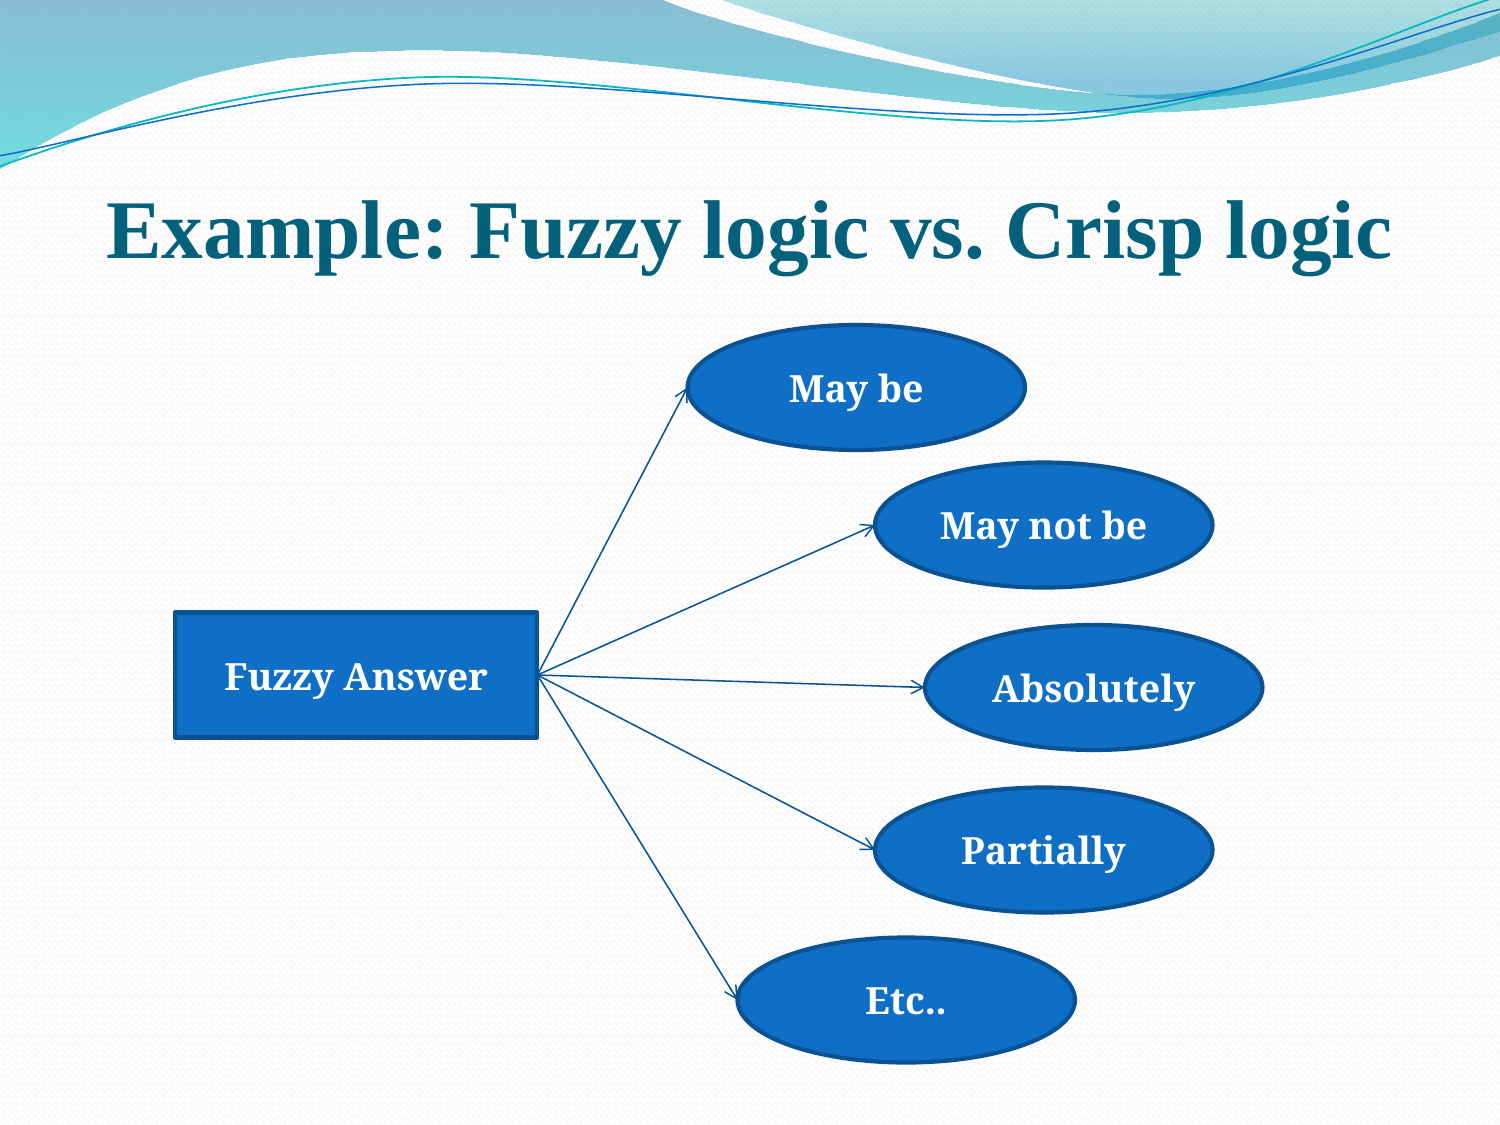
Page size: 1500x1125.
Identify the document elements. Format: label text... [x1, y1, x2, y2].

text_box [738, 674, 876, 851]
text_box Etc.. [738, 935, 1078, 1065]
table_header Fuzzy Set [874, 827, 883, 863]
text_box May not be [873, 460, 1215, 590]
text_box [876, 674, 926, 688]
text_box Partially [876, 785, 1215, 915]
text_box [537, 524, 876, 673]
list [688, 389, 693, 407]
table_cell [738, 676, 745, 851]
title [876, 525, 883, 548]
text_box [537, 674, 738, 1001]
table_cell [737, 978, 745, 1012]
text_box Fuzzy Answer [173, 610, 529, 740]
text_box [537, 387, 688, 524]
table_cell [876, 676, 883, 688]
title Example: Fuzzy logic vs. Crisp logic [75, 115, 1425, 275]
text_box Absolutely [925, 622, 1265, 753]
text_box May be [685, 322, 1028, 453]
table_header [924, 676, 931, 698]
